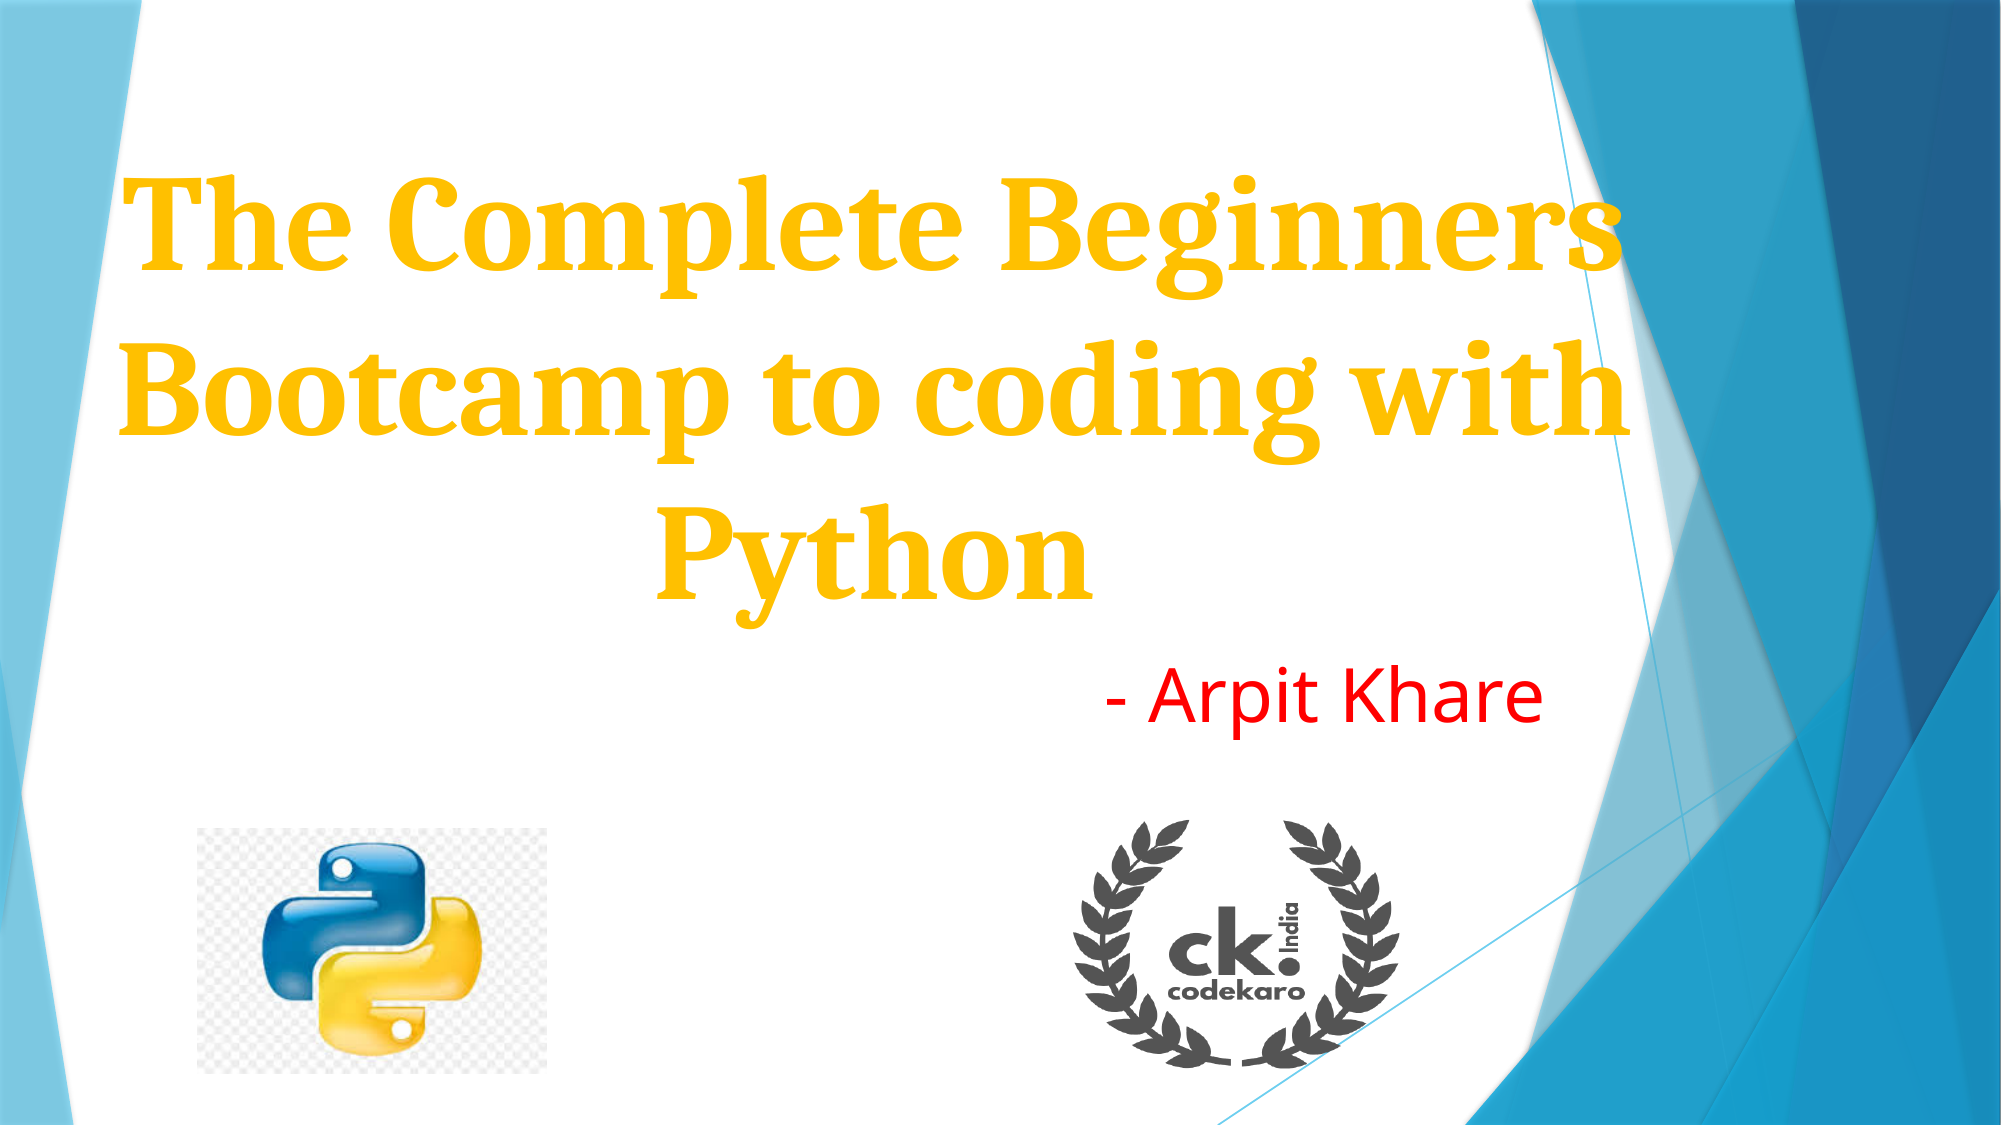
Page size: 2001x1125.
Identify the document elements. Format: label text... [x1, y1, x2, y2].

picture [196, 827, 548, 1074]
text_box The Complete Beginners Bootcamp to coding with Python [84, 125, 1665, 635]
picture [1040, 777, 1431, 1111]
text_box - Arpit Khare [1089, 639, 1561, 745]
